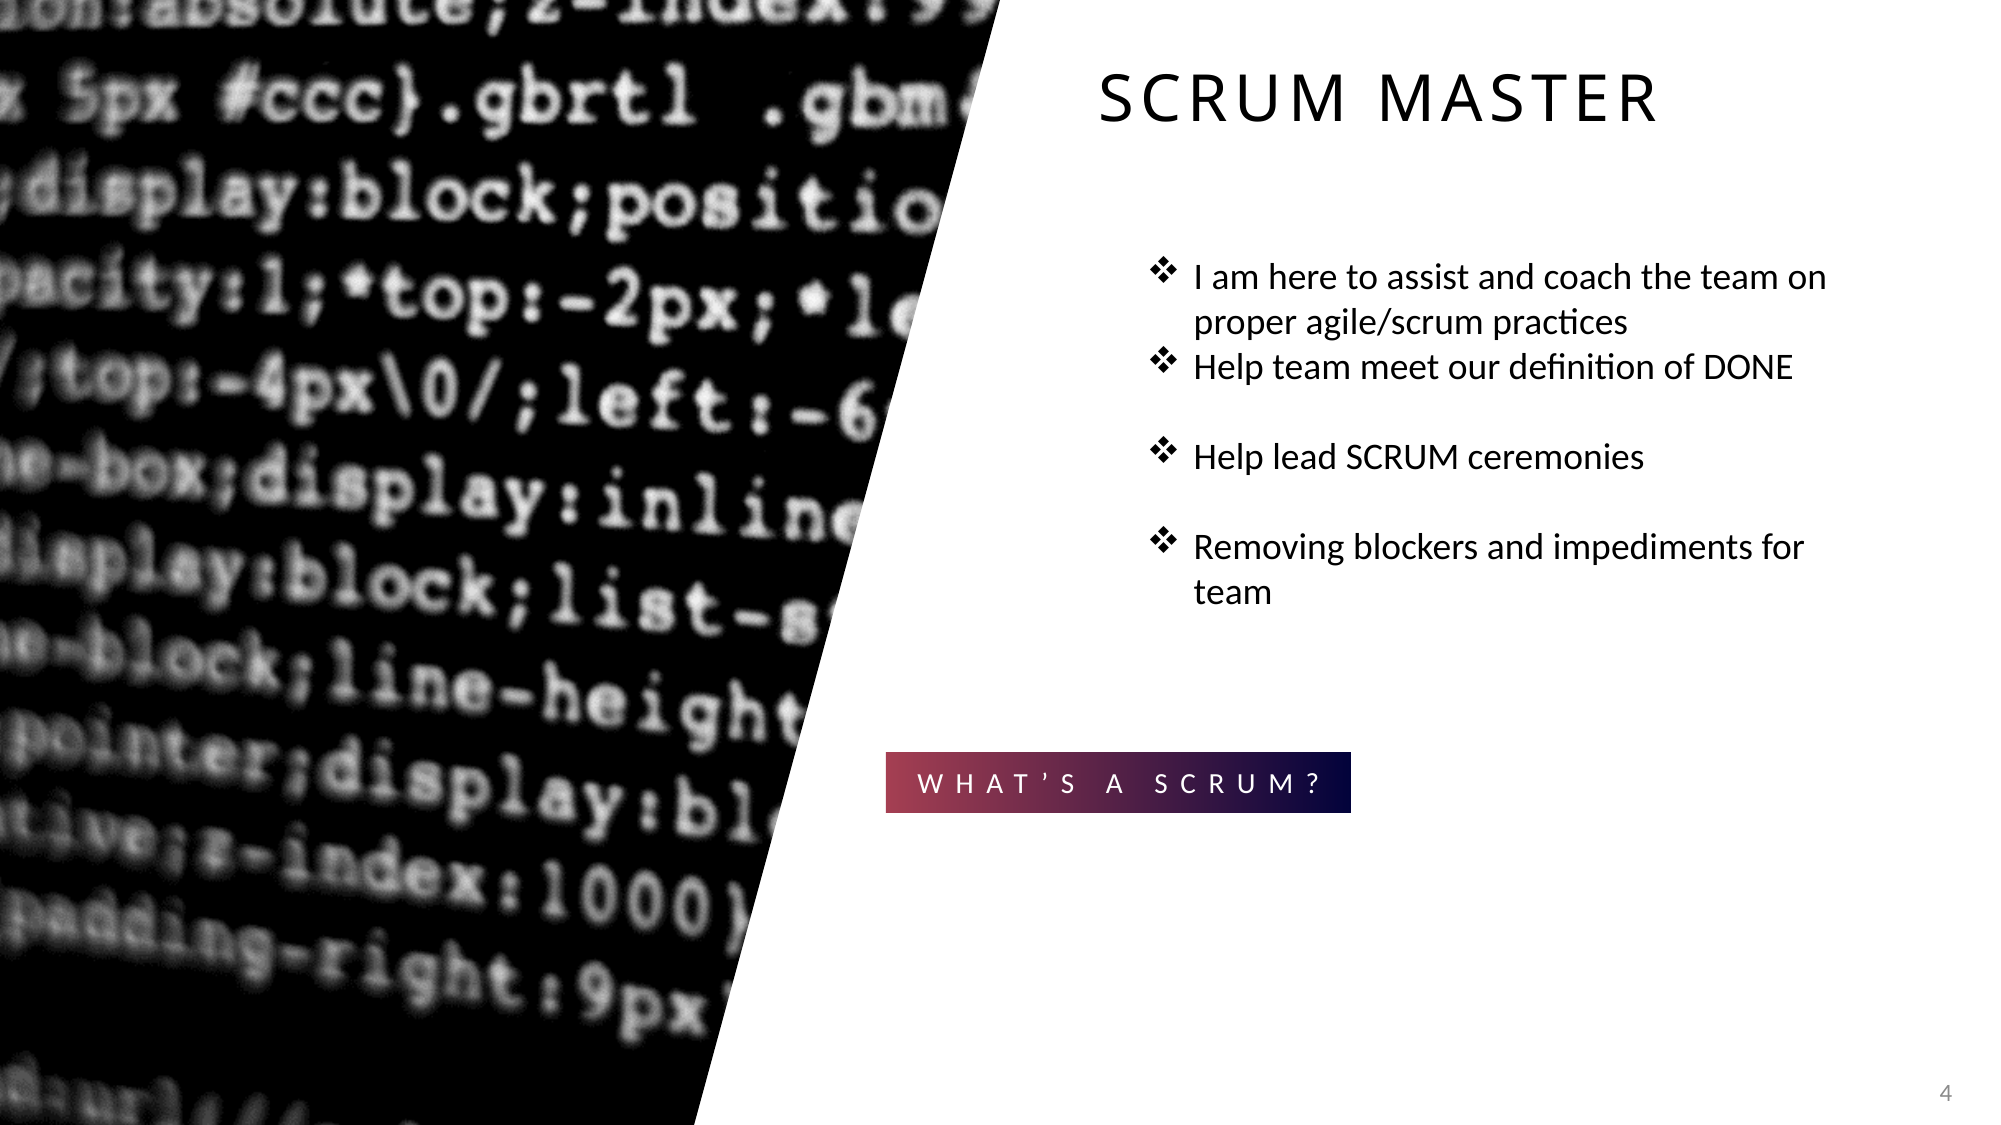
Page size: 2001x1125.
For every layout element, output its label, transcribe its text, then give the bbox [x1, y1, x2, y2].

title SCRUM MASTER [1083, 45, 1945, 142]
text_box I am here to assist and coach the team on proper agile/scrum practices Help team meet our definition of DONE Help lead SCRUM ceremonies Removing blockers and impediments for team [1132, 244, 1897, 620]
list What’s a scrum? [1000, 752, 1351, 813]
slide_number 4 [1894, 1061, 1968, 1121]
picture [0, 0, 1000, 1125]
